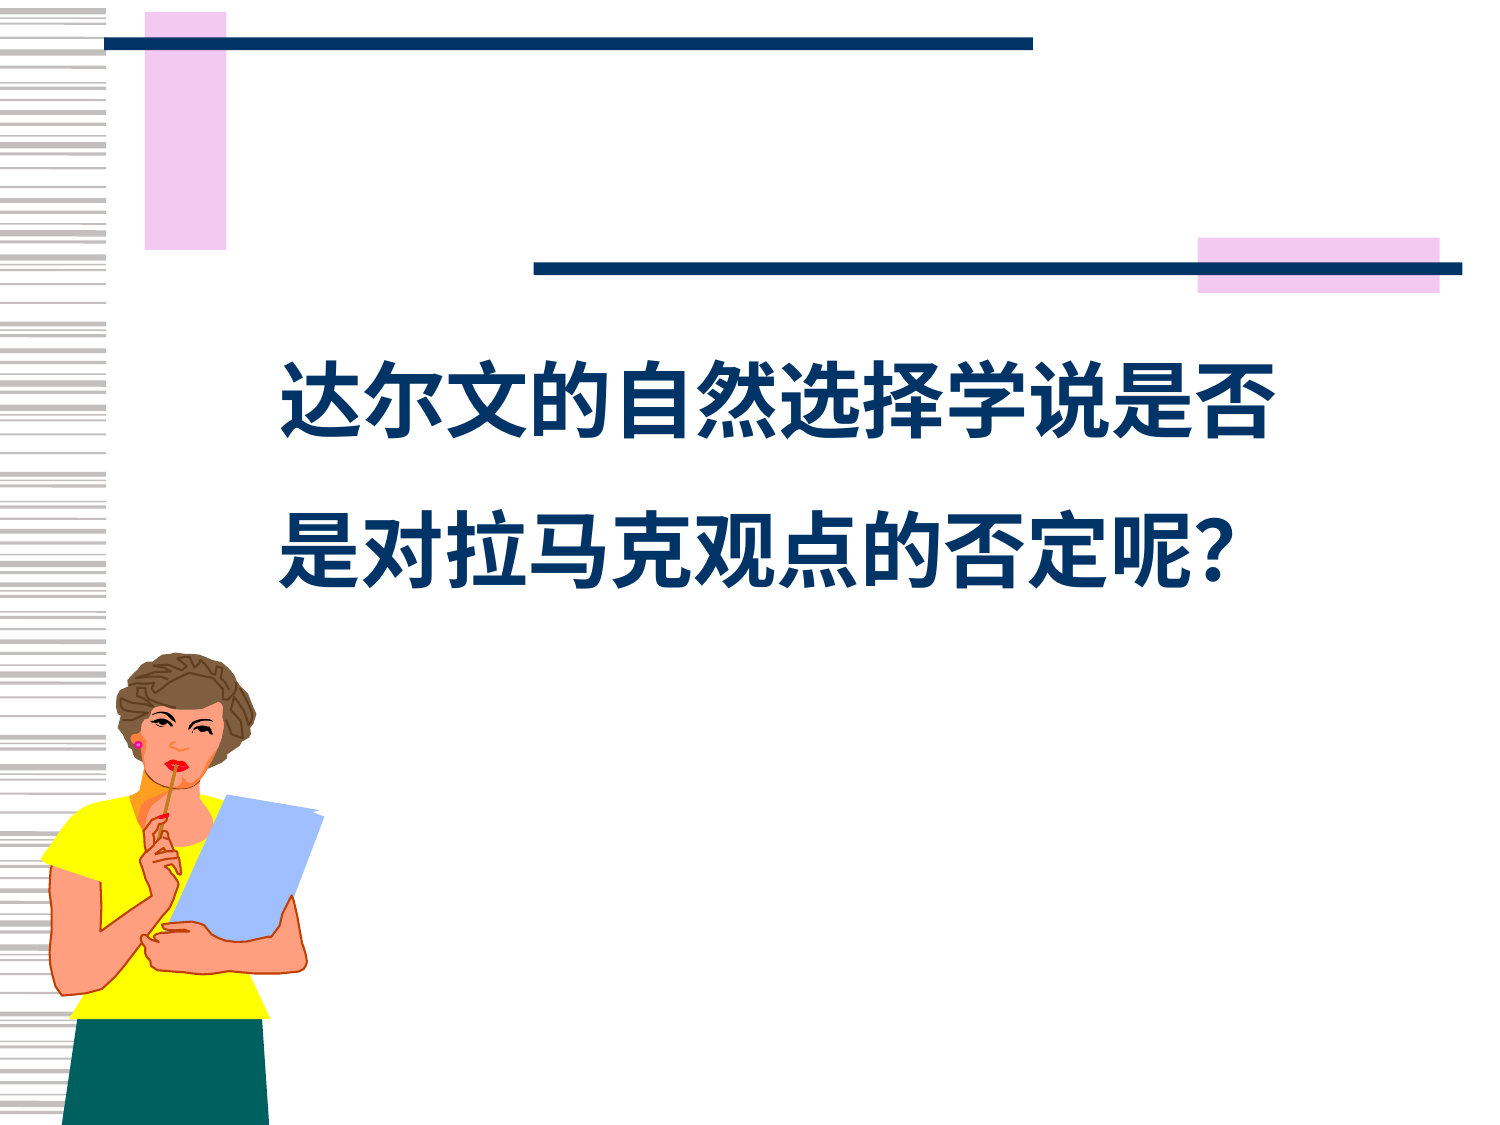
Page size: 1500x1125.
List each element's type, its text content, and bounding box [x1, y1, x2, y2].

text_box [40, 652, 325, 1125]
list 达尔文的自然选择学说是否是对拉马克观点的否定呢？ [206, 290, 1359, 622]
